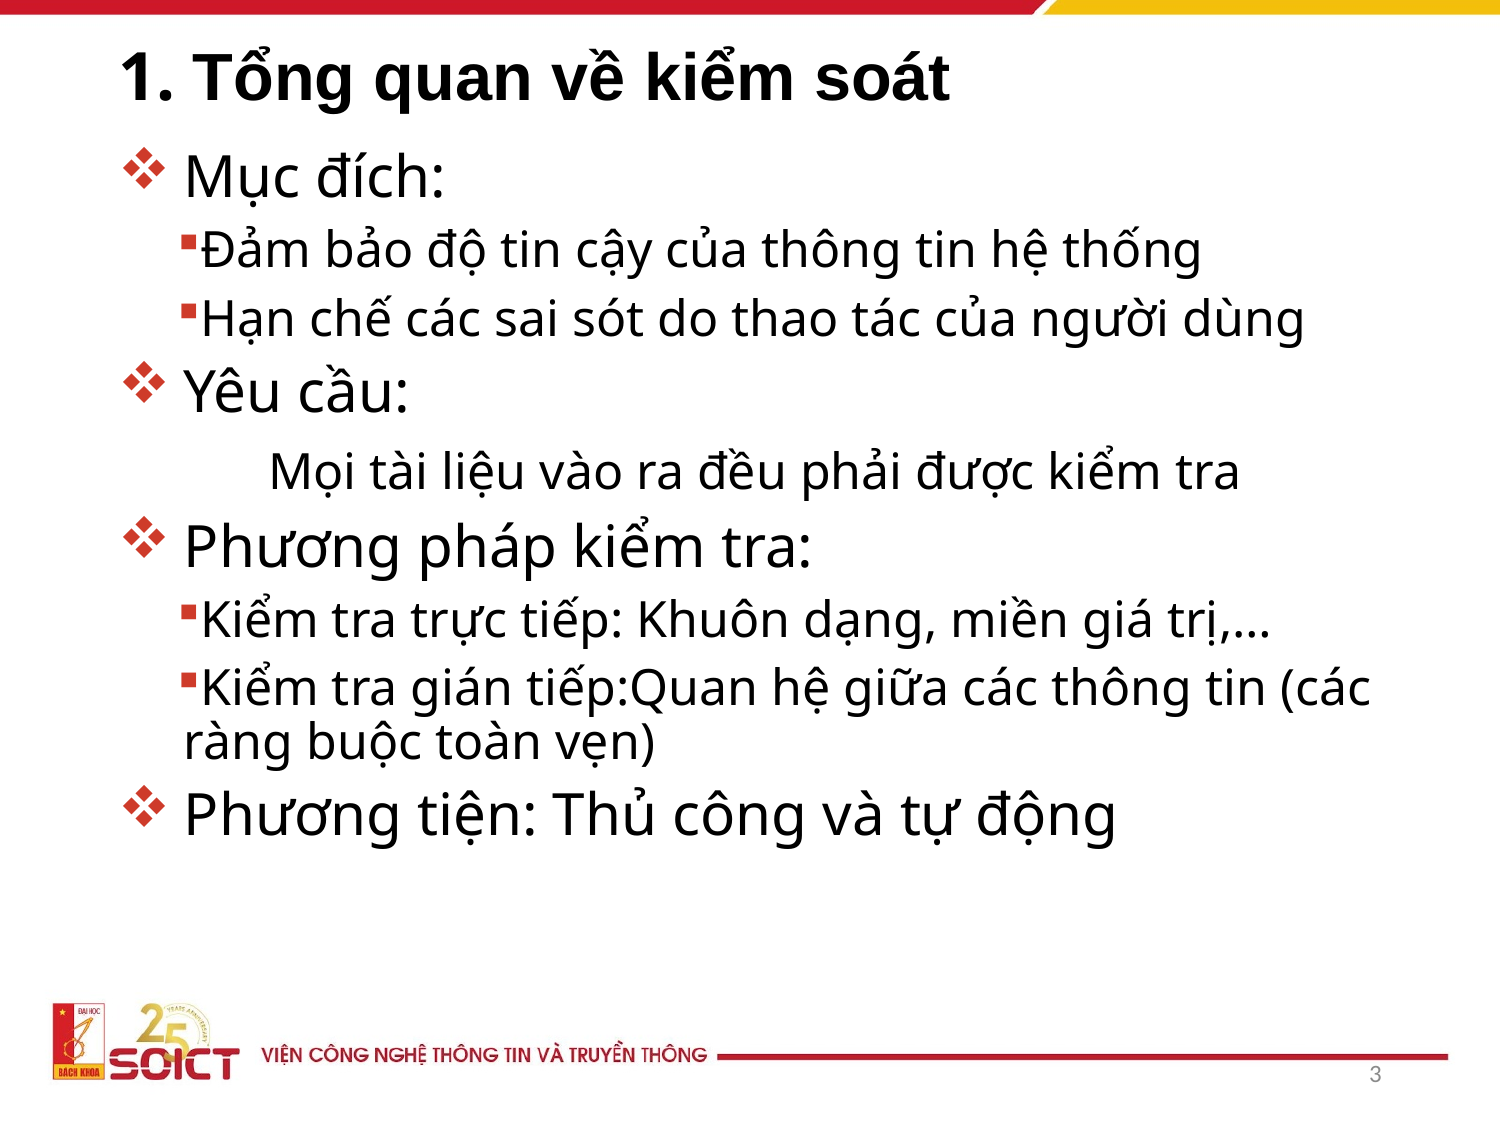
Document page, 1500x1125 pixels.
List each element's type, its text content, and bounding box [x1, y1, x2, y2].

list Mục đích: Đảm bảo độ tin cậy của thông tin hệ thống Hạn chế các sai sót do thao tác của người dùng Yêu cầu: Mọi tài liệu vào ra đều phải được kiểm tra Phương pháp kiểm tra: Kiểm tra trực tiếp: Khuôn dạng, miền giá trị,… Kiểm tra gián tiếp:Quan hệ giữa các thông tin (các ràng buộc toàn vẹn) Phương tiện: Thủ công và tự động [103, 139, 1457, 1000]
title 1. Tổng quan về kiểm soát [103, 18, 1397, 139]
slide_number 3 [1059, 1042, 1397, 1103]
picture [0, 0, 1500, 1125]
